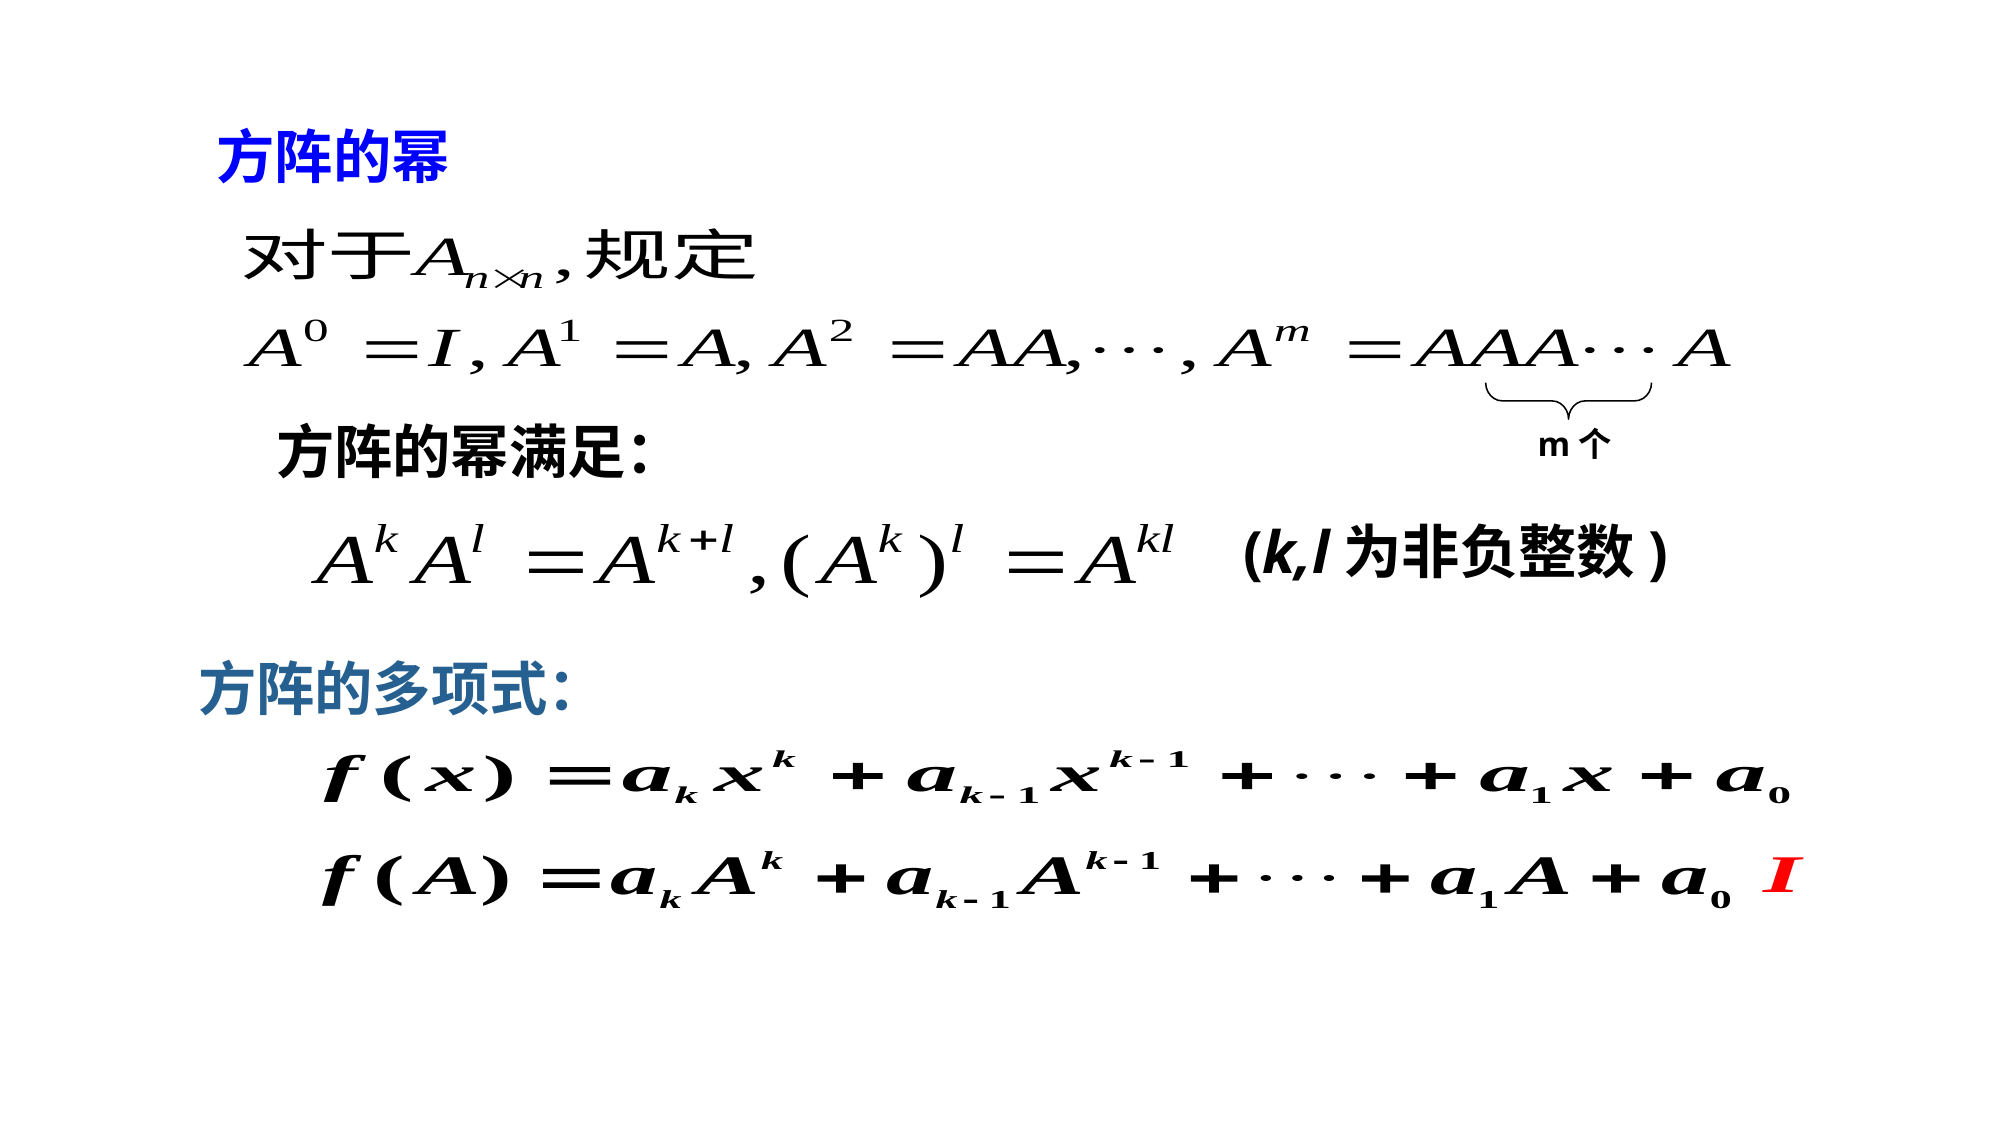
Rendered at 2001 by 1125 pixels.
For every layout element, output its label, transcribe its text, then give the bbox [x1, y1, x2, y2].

text_box 方阵的幂满足： [261, 472, 1012, 493]
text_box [228, 219, 1779, 472]
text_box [297, 845, 1816, 915]
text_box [297, 745, 1798, 810]
text_box 方阵的幂 [202, 112, 465, 198]
text_box (k,l为非负整数) [1228, 507, 1929, 593]
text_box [294, 507, 1195, 613]
text_box 方阵的多项式： [183, 645, 622, 730]
